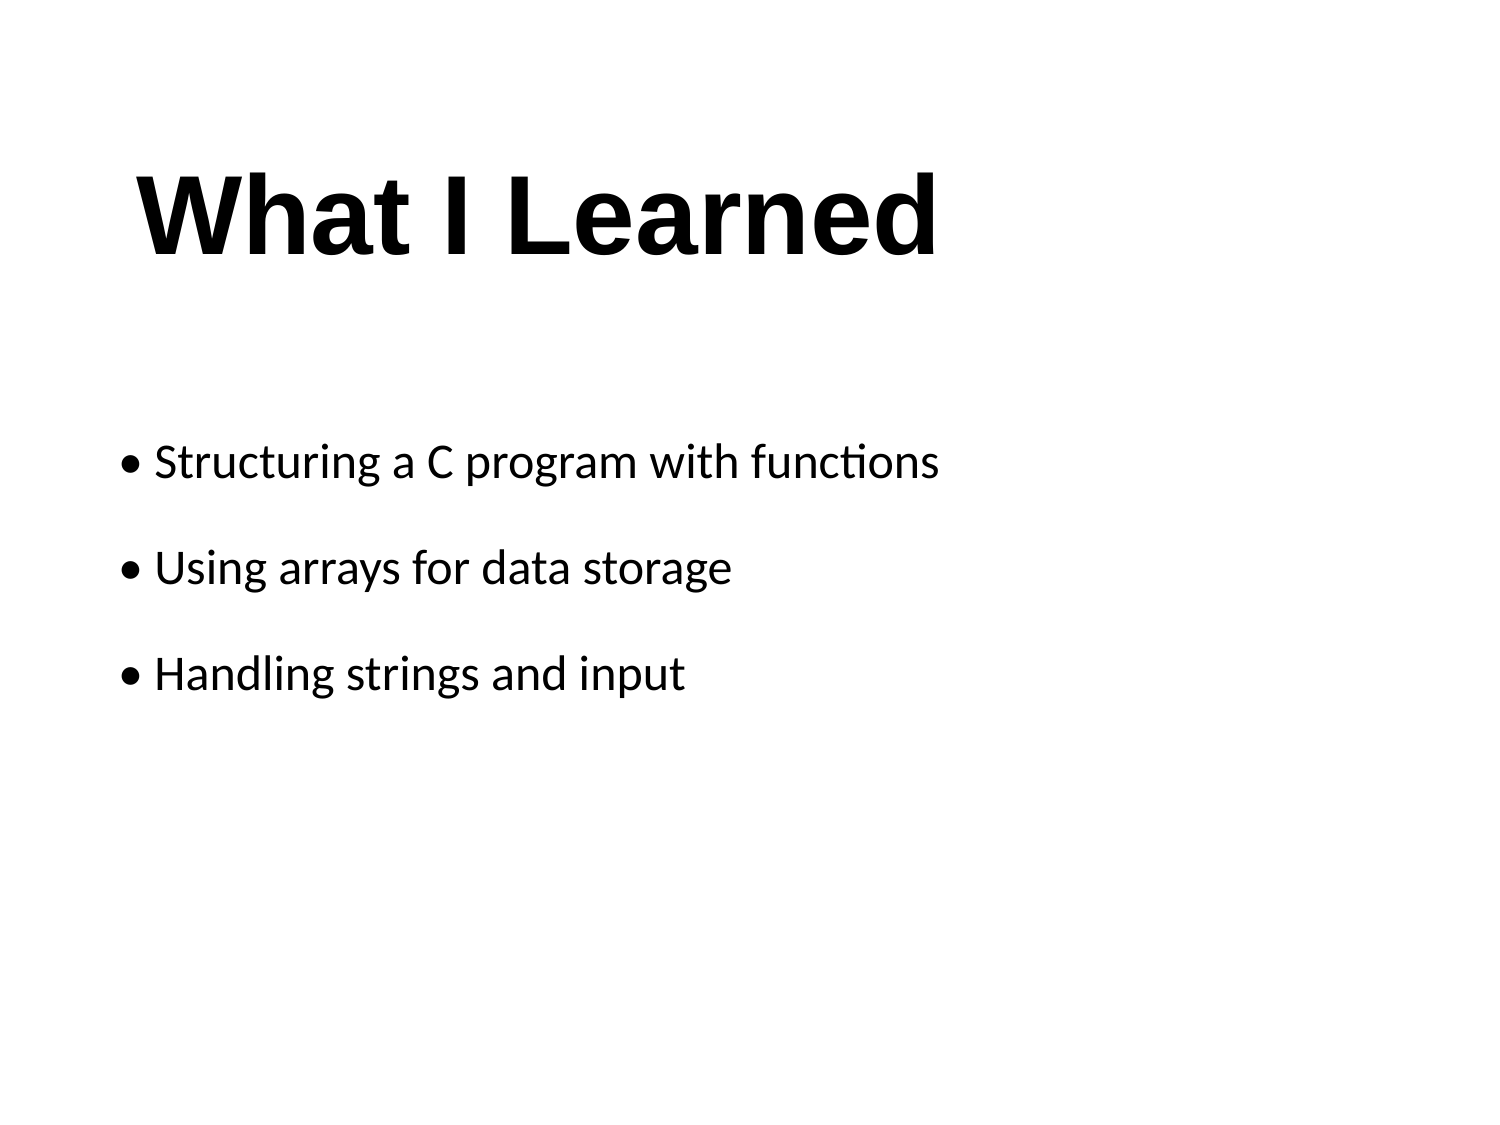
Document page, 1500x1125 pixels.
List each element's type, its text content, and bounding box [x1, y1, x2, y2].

list • Structuring a C program with functions • Using arrays for data storage • Handling strings and input [103, 391, 1397, 936]
title What I Learned [121, 109, 1415, 328]
